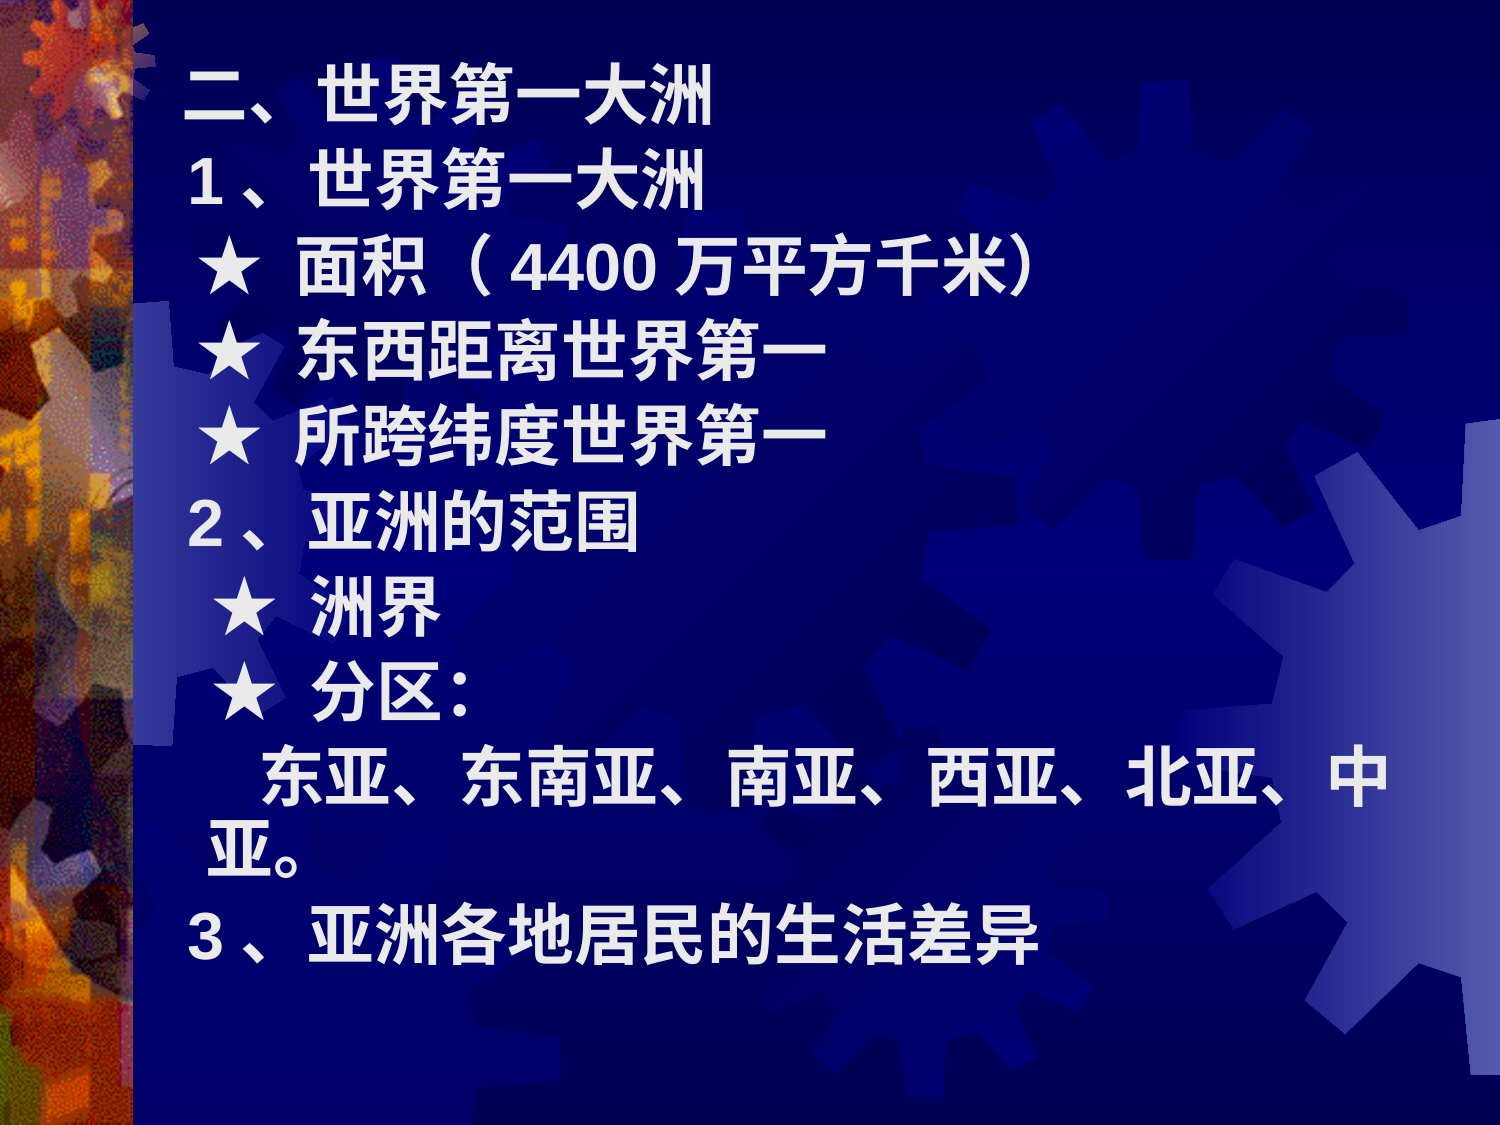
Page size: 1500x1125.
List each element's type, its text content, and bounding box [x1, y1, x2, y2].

text_box [183, 125, 834, 231]
text_box [171, 834, 1282, 940]
text_box [194, 575, 845, 681]
text_box [194, 668, 1459, 774]
list 二、世界第一大洲 1、世界第一大洲 ★ 面积（4400万平方千米） ★ 东西距离世界第一 ★ 所跨纬度世界第一 2、亚洲的范围 ★ 洲界 ★ 分区： 东亚、东南亚、南亚、西亚、北亚、中亚。 3、亚洲各地居民的生活差异 [135, 54, 1500, 988]
picture [0, 0, 133, 1125]
